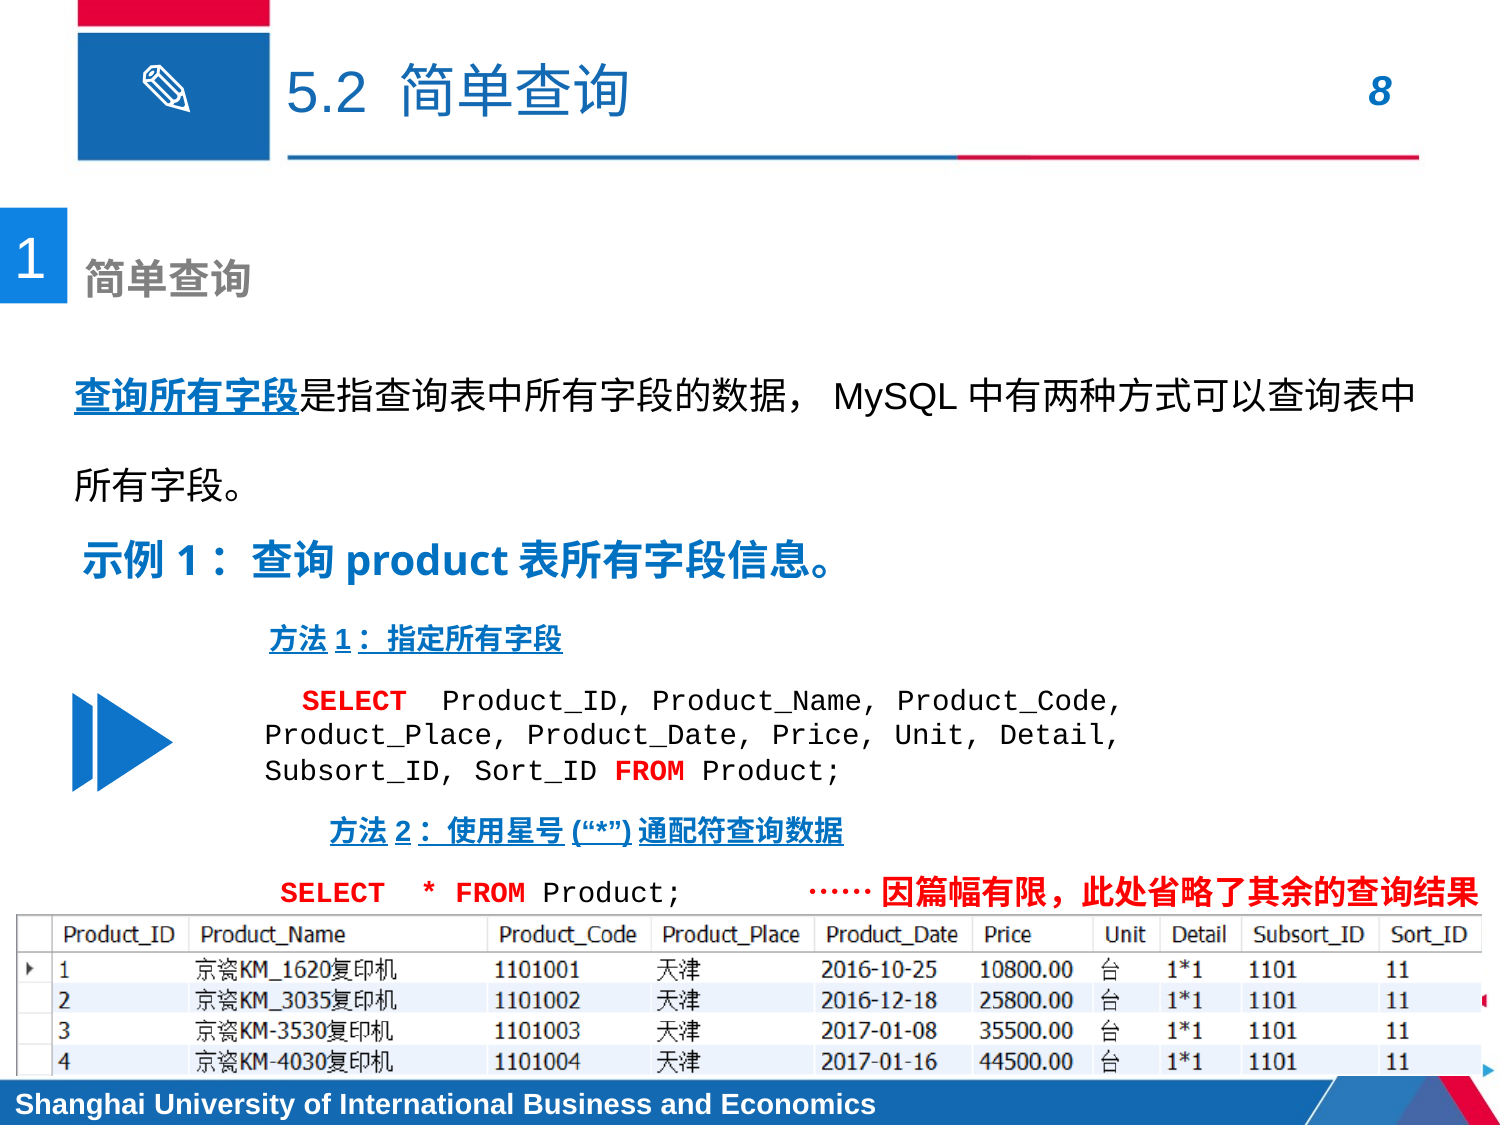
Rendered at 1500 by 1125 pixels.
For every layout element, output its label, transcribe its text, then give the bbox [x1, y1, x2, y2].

picture [0, 0, 1500, 1125]
text_box ……因篇幅有限，此处省略了其余的查询结果 [1150, 863, 1500, 919]
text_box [227, 612, 1146, 913]
text_box 示例1：查询product表所有字段信息。 [67, 526, 1430, 591]
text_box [69, 688, 178, 797]
title 5.2 简单查询 [271, 25, 1046, 153]
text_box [0, 207, 68, 304]
text_box 简单查询 [70, 245, 842, 310]
text_box 查询所有字段是指查询表中所有字段的数据，MySQL中有两种方式可以查询表中所有字段。 [59, 319, 1438, 515]
